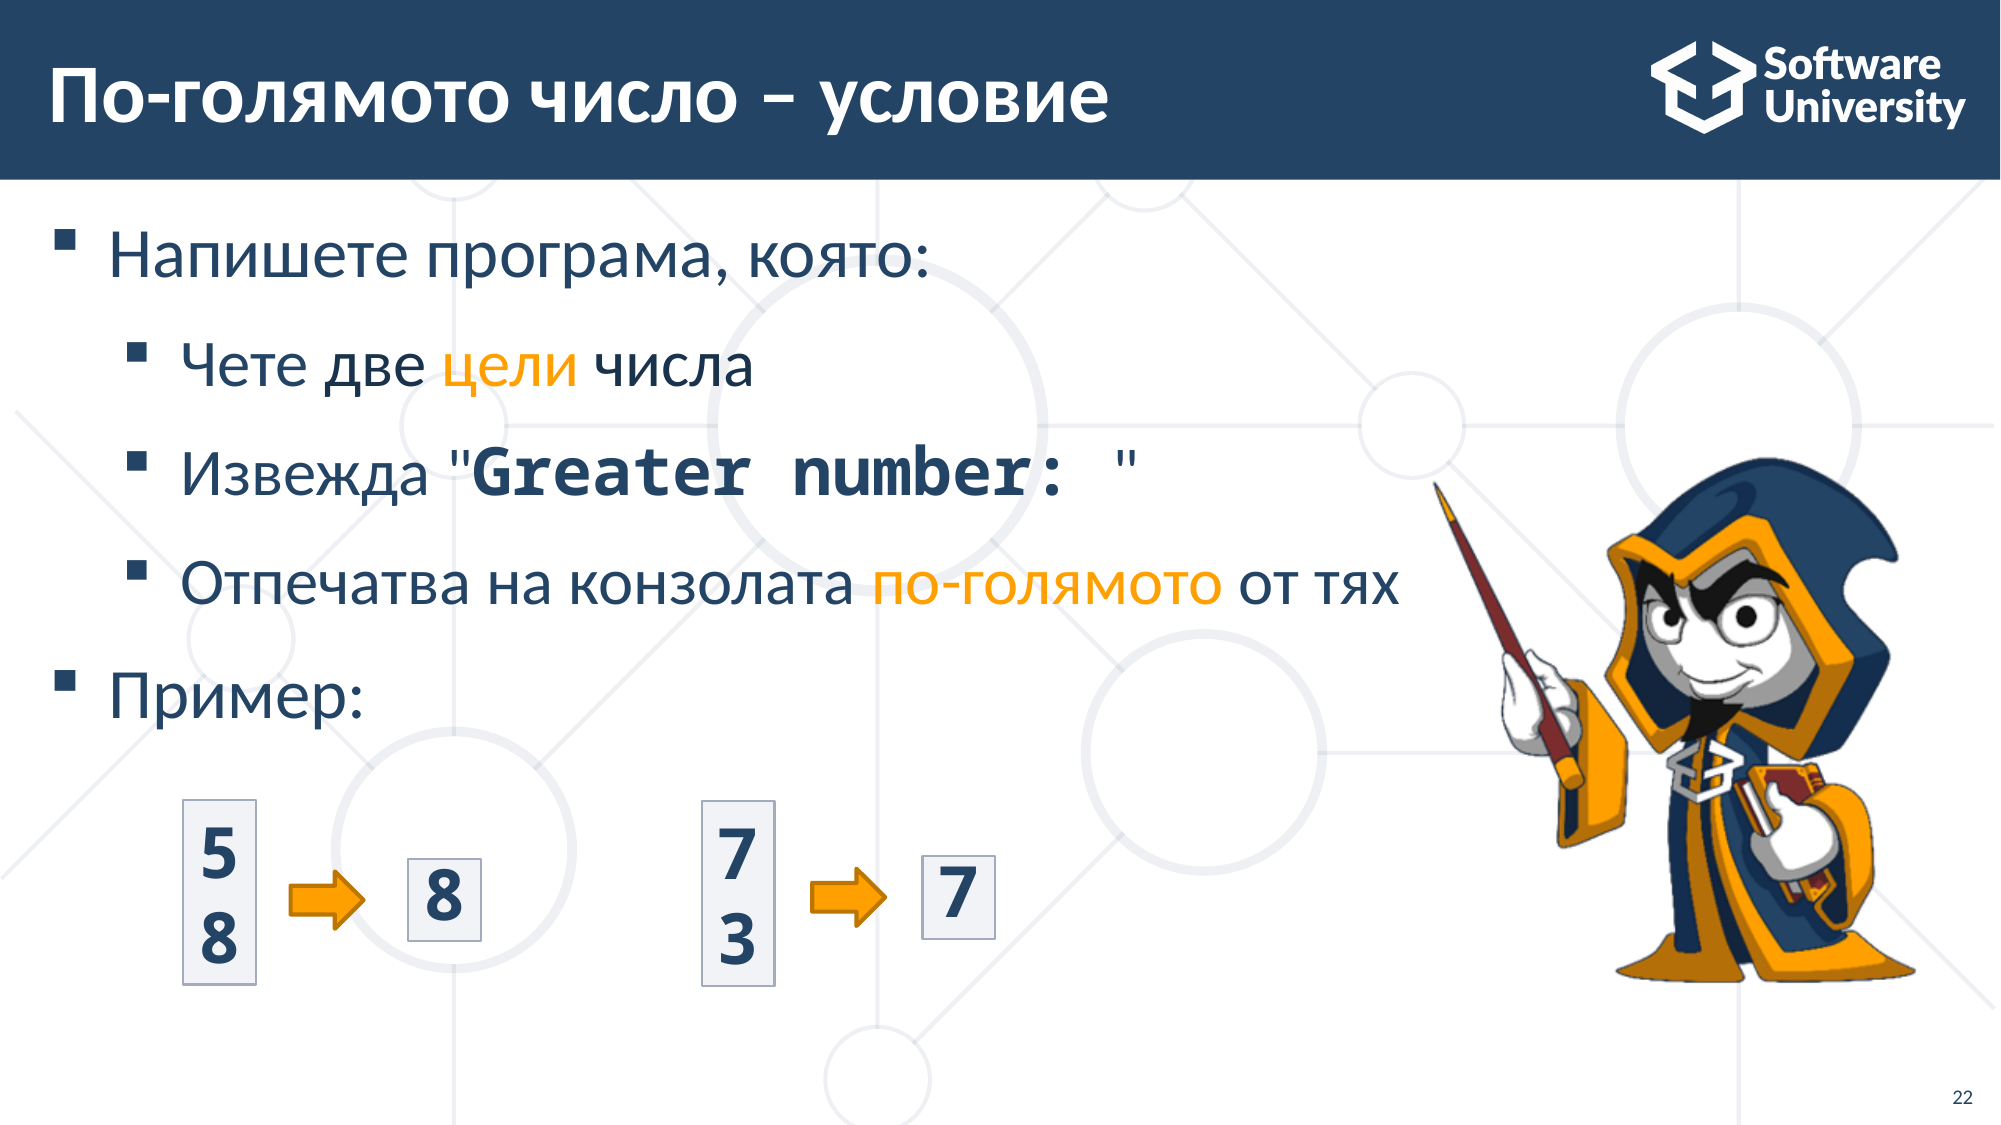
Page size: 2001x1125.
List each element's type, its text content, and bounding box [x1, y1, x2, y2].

picture [1651, 41, 1966, 134]
title По-голямото число – условие [31, 16, 1625, 162]
list Напишете програма, която: Чете две цели числа Извежда "Greater number: " Отпечатва на конзолата по-голямото от тях Пример: [31, 196, 1970, 1104]
slide_number 22 [1927, 1067, 1989, 1117]
picture [1415, 412, 1964, 1005]
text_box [182, 799, 996, 988]
